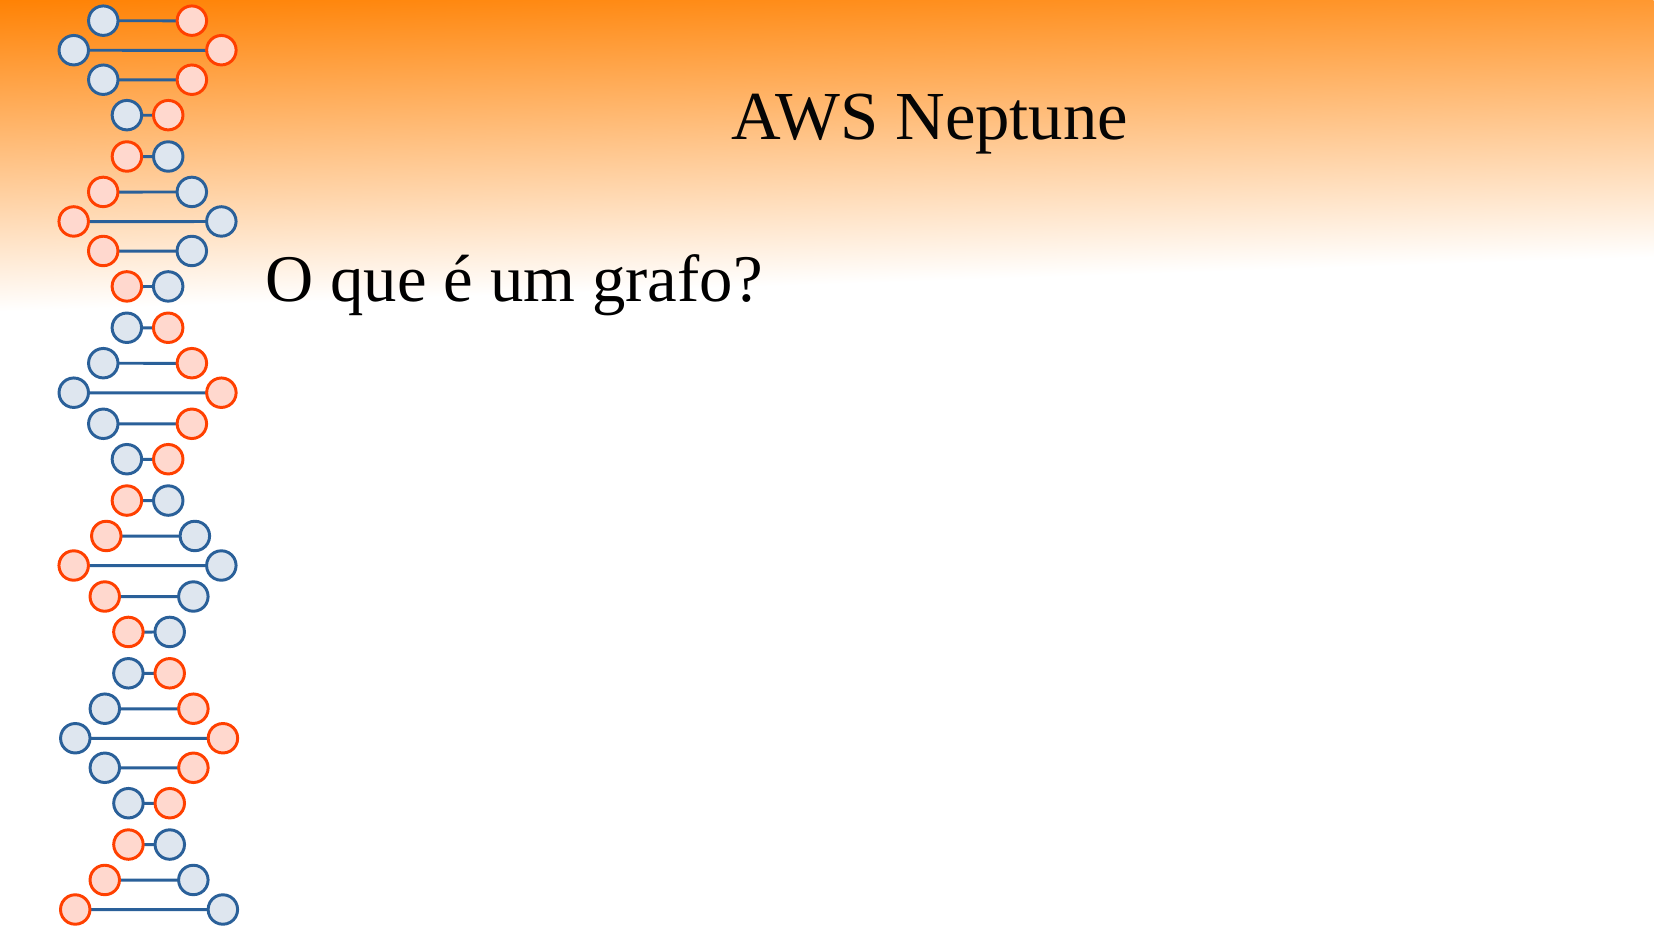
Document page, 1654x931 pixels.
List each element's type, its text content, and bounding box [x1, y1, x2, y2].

text_box AWS Neptune [245, 34, 1595, 189]
text_box O que é um grafo? [265, 224, 1595, 325]
